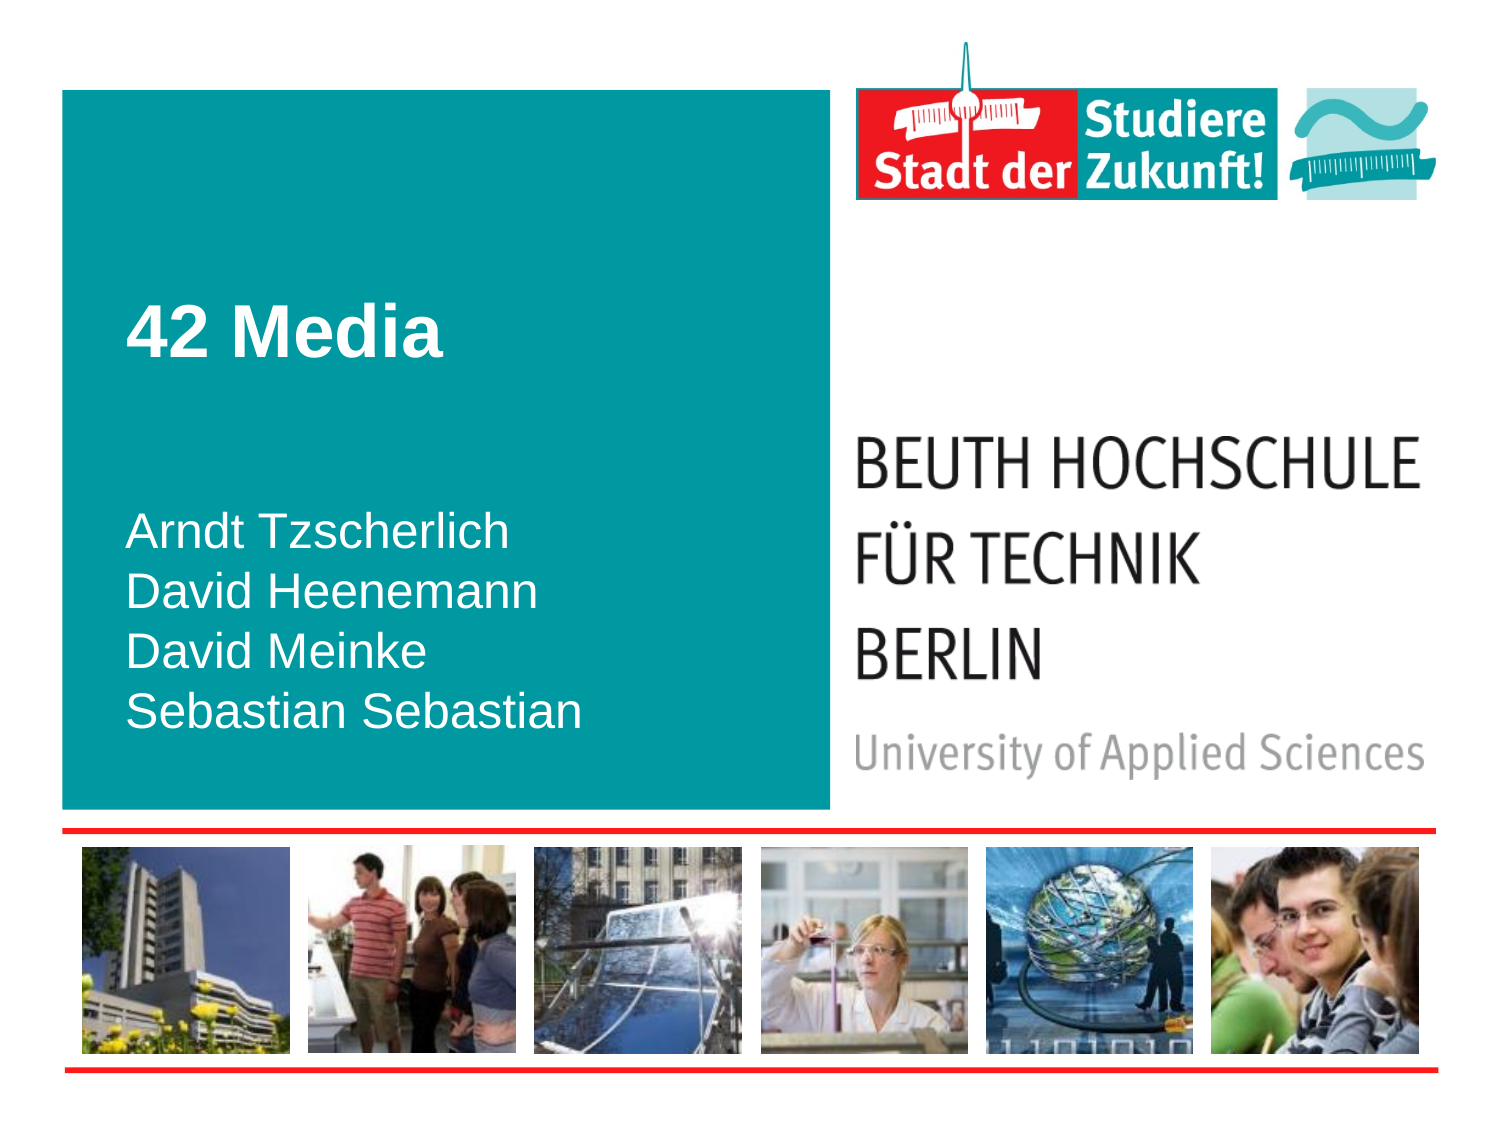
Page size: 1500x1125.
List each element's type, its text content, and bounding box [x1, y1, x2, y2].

picture [856, 42, 1436, 200]
subtitle Arndt Tzscherlich David Heenemann David Meinke Sebastian Sebastian [110, 490, 732, 659]
picture [82, 846, 290, 1054]
title 42 Media [111, 213, 732, 442]
picture [760, 846, 968, 1054]
picture [856, 436, 1424, 780]
picture [985, 846, 1193, 1054]
picture [1211, 846, 1419, 1054]
picture [534, 846, 742, 1054]
picture [308, 845, 516, 1053]
